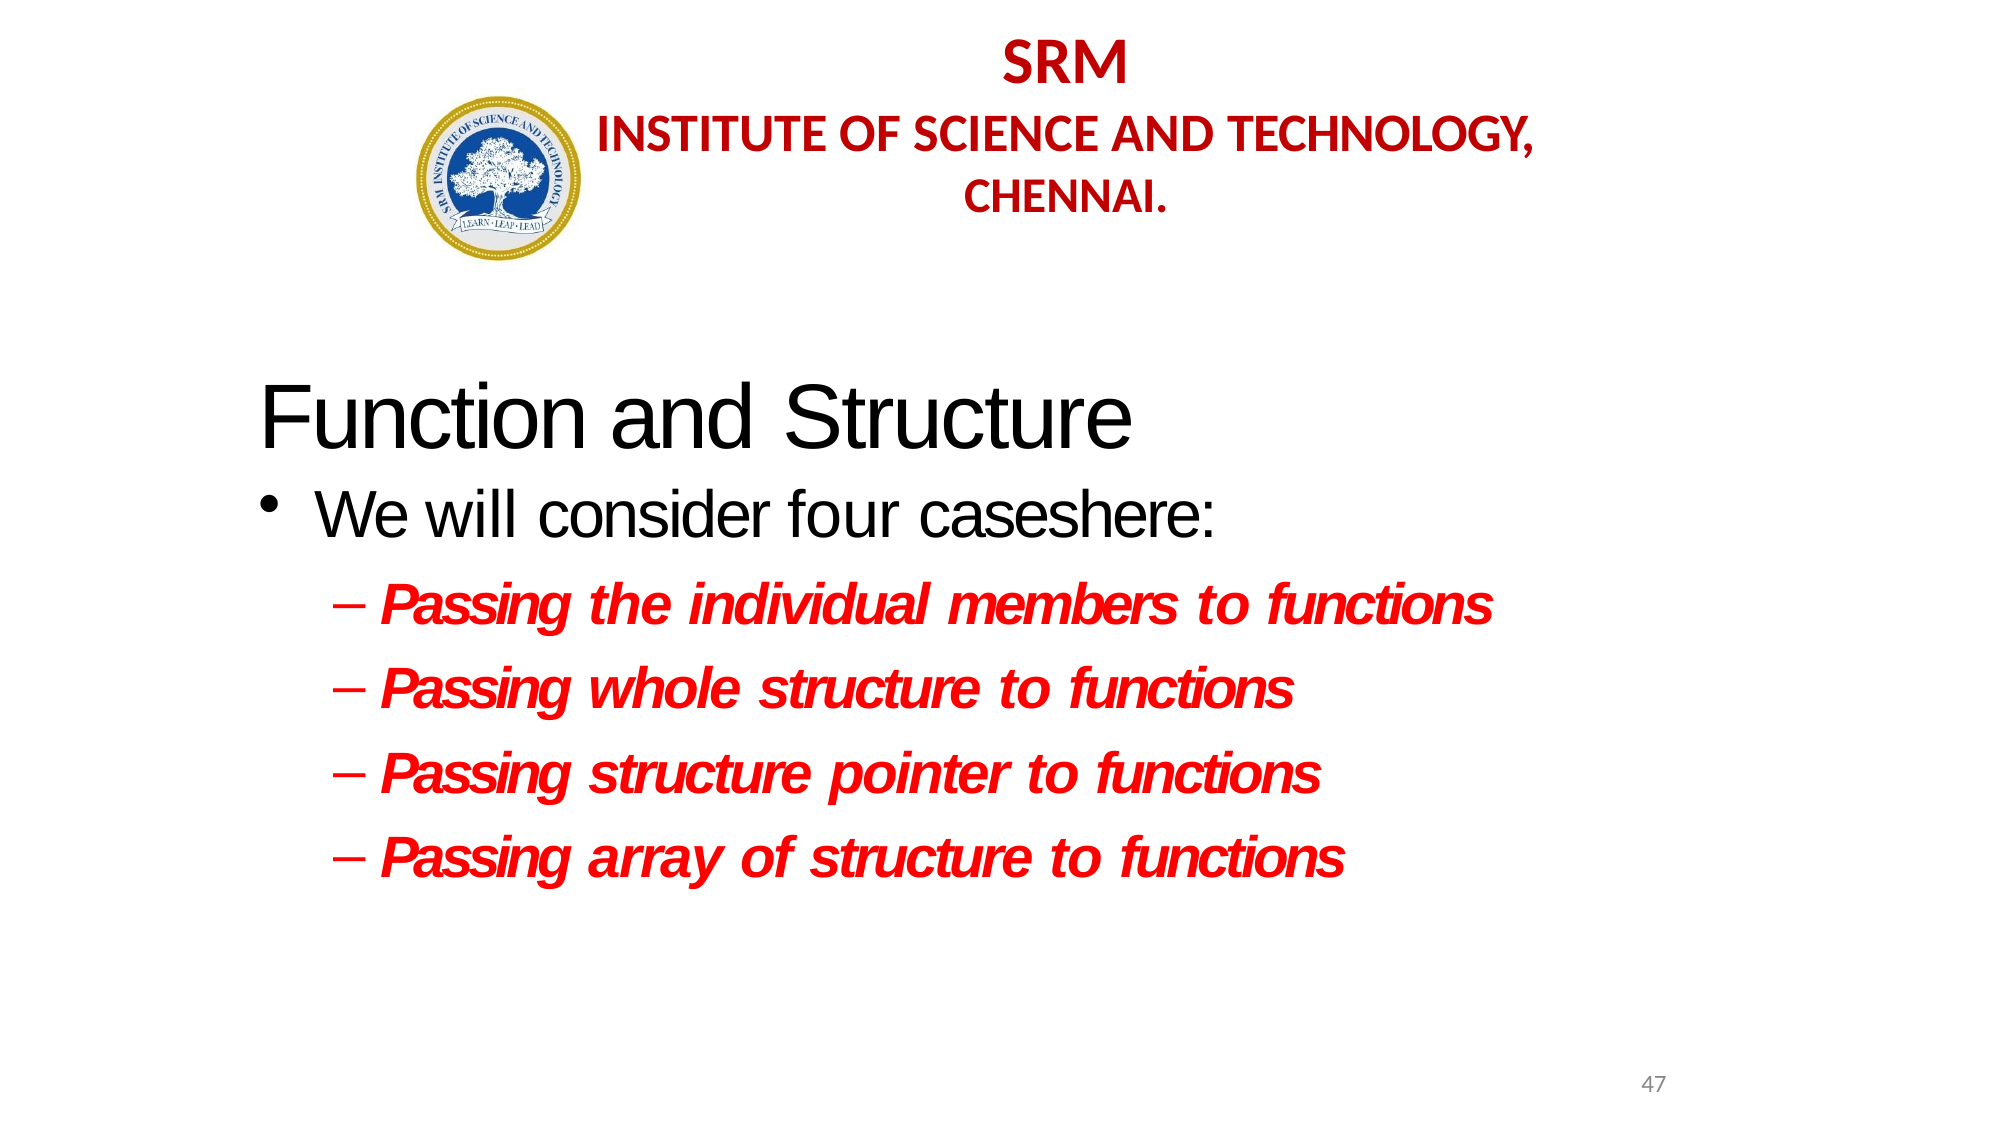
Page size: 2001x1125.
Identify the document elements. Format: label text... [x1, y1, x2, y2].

slide_number 47 [1635, 1071, 1671, 1125]
text_box SRM INSTITUTE OF SCIENCE AND TECHNOLOGY, CHENNAI. Function and Structure We will consider four caseshere: Passing the individual members to functions Passing whole structure to functions Passing structure pointer to functions Passing array of structure to functions [256, 14, 1542, 890]
